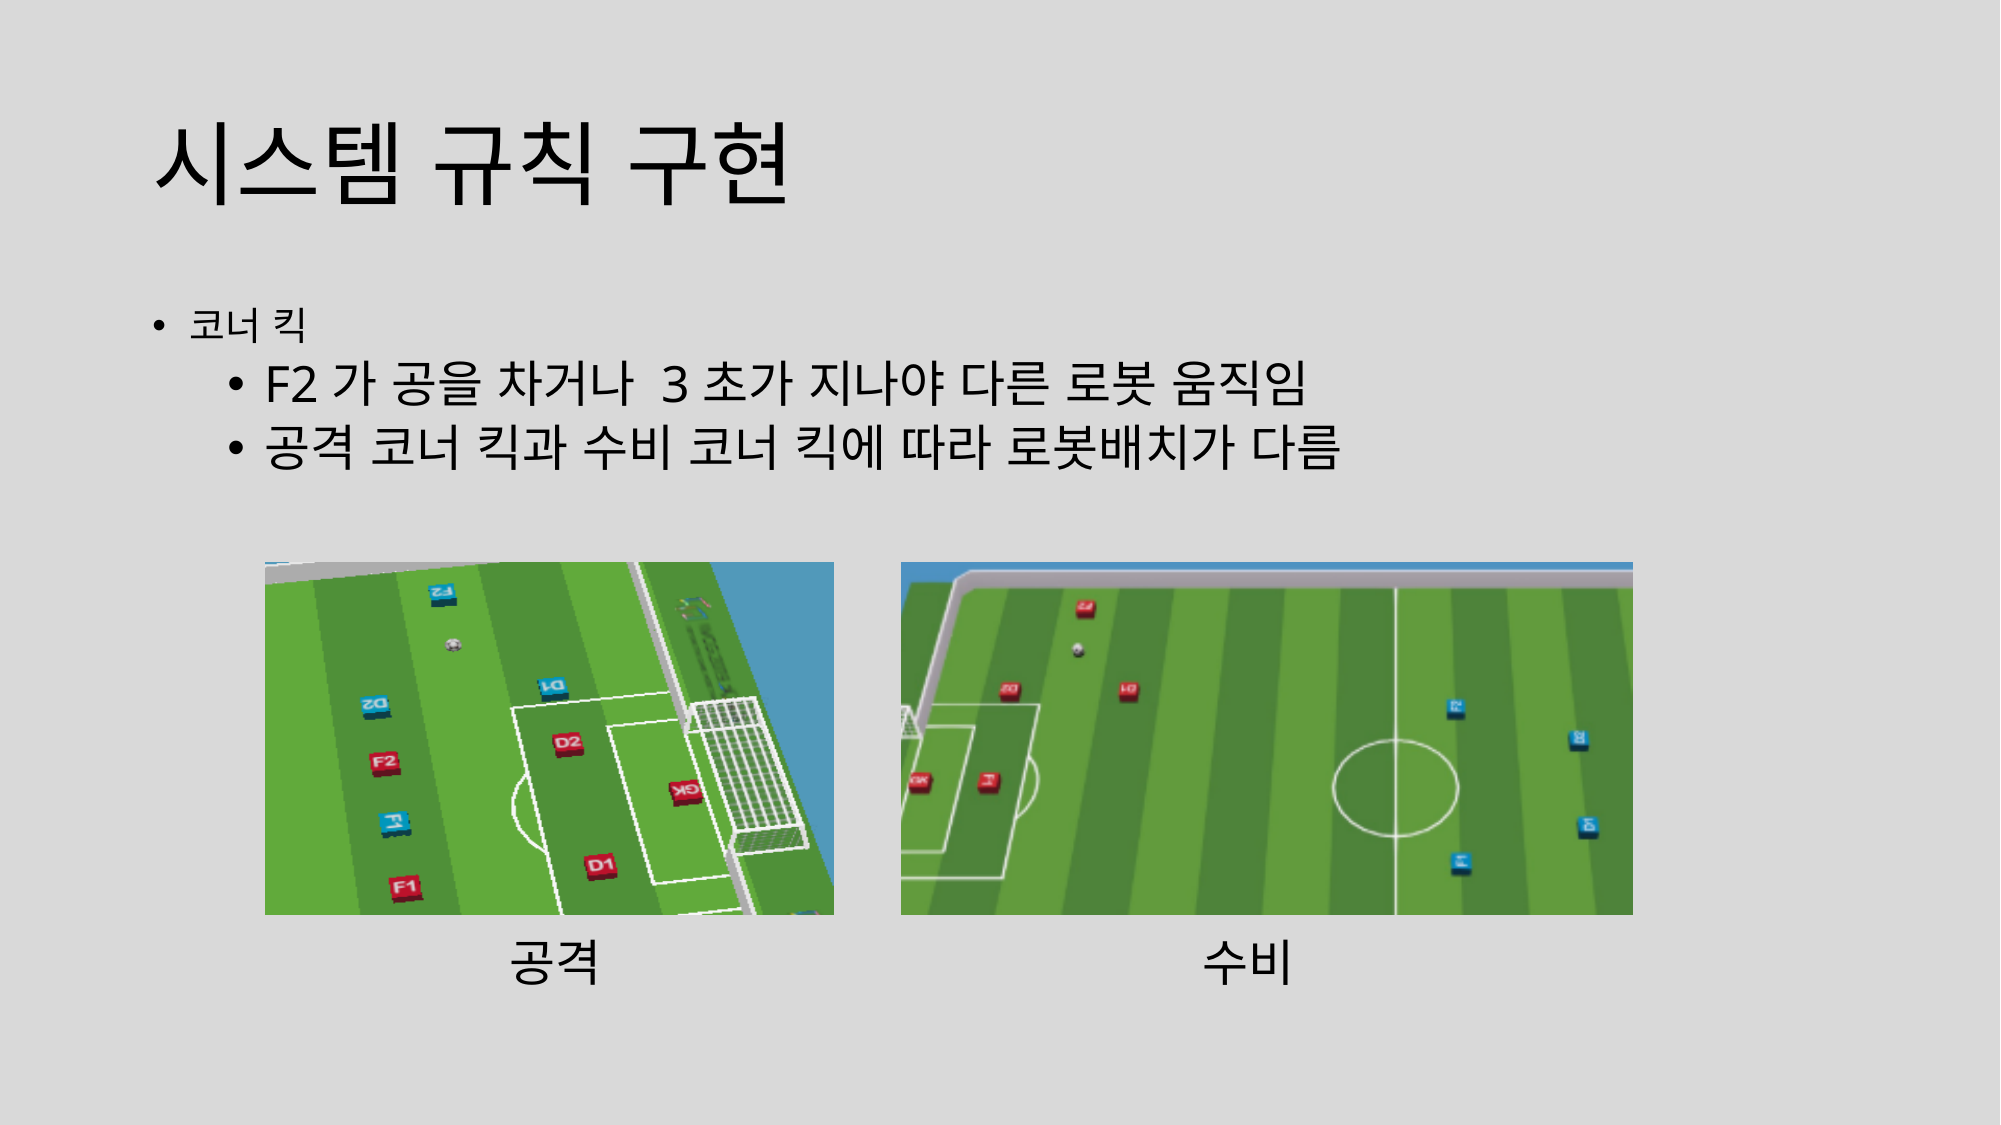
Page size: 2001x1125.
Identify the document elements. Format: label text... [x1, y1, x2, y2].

text_box 공격 [494, 924, 617, 999]
picture [265, 562, 834, 915]
title 시스템 규칙 구현 [137, 59, 1863, 278]
text_box 수비 [1187, 924, 1310, 999]
list 코너 킥 F2가 공을 차거나 3초가 지나야 다른 로봇 움직임 공격 코너 킥과 수비 코너 킥에 따라 로봇배치가 다름 [137, 299, 1863, 1014]
picture [901, 562, 1634, 915]
